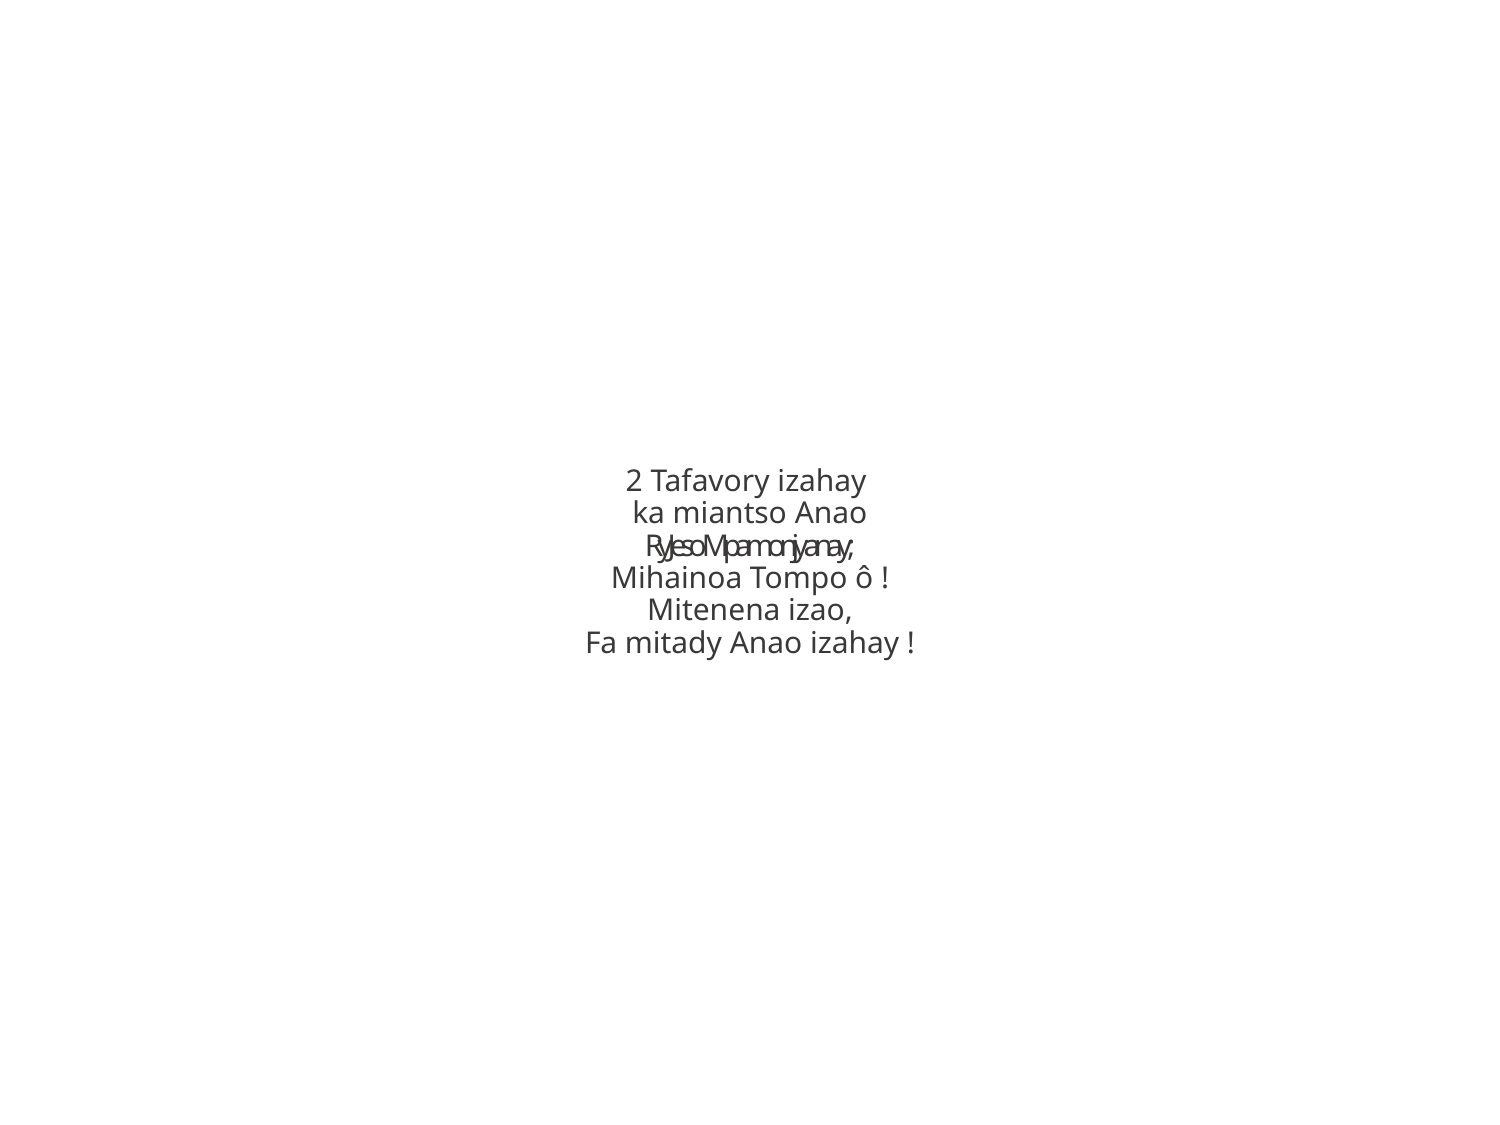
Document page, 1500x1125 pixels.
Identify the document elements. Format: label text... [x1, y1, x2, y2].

title 2 Tafavory izahay ka miantso Anao Ry Jeso Mpamonjy anay ; Mihainoa Tompo ô ! Mitenena izao, Fa mitady Anao izahay ! [0, 453, 1500, 672]
